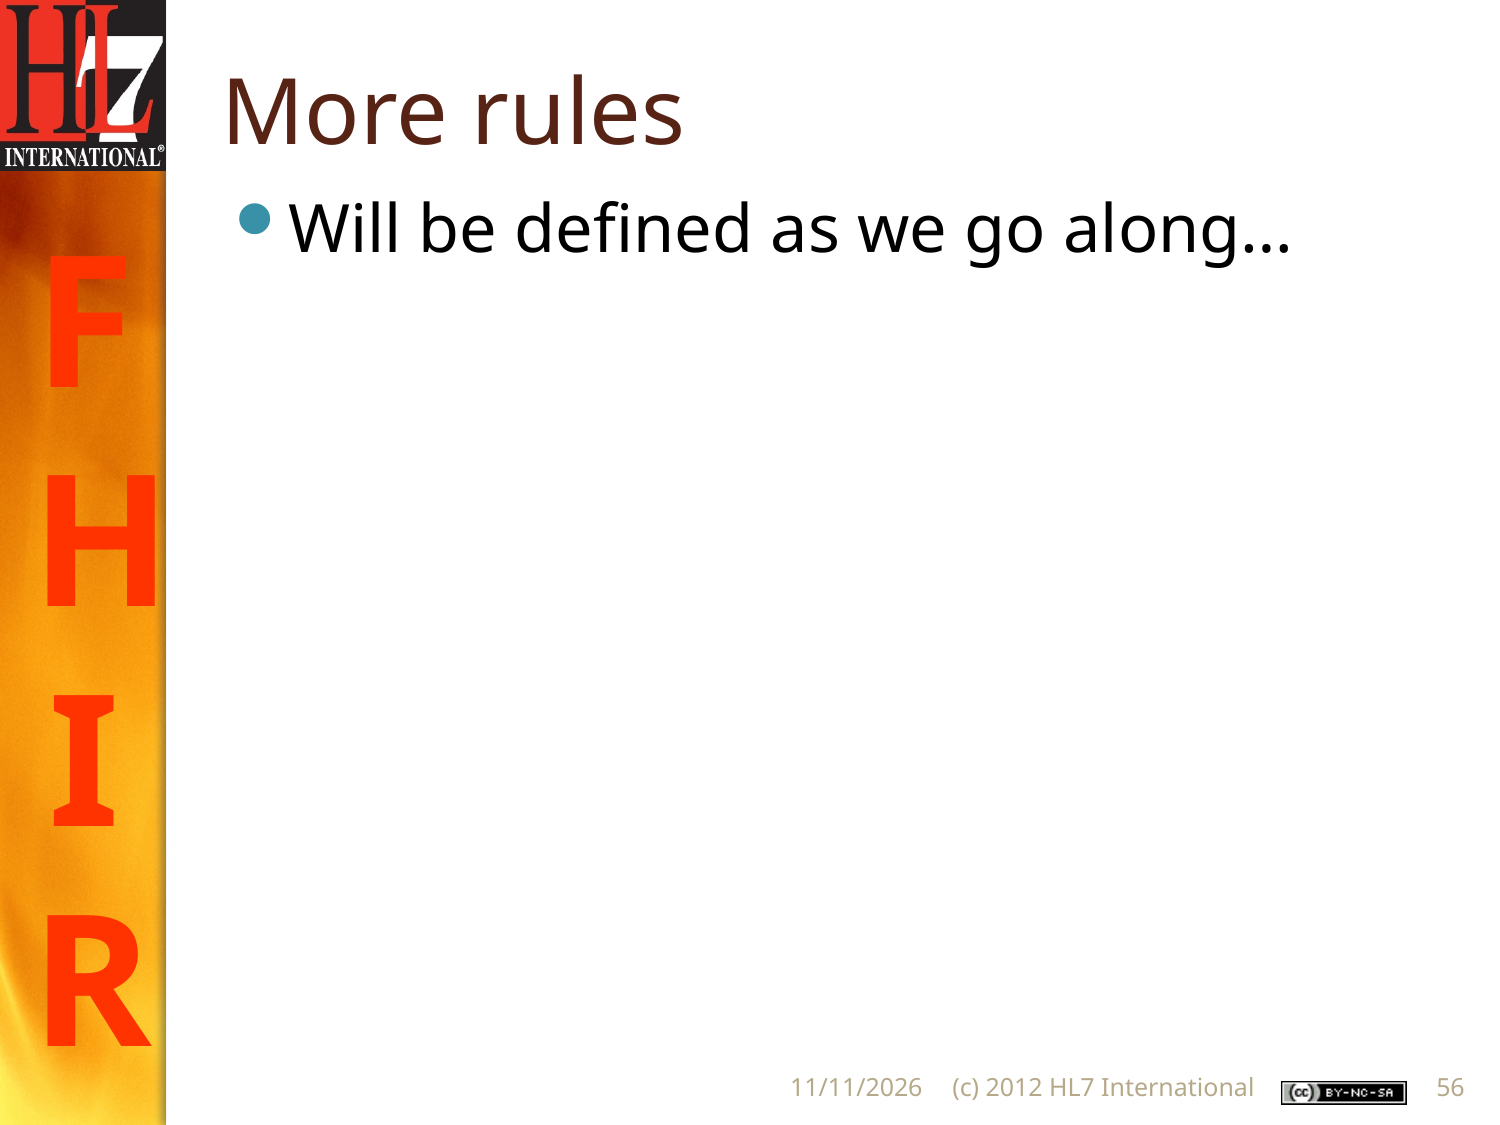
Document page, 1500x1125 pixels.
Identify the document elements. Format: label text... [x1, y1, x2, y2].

title More rules [206, 30, 1466, 185]
footer (c) 2012 HL7 International [937, 1070, 1413, 1113]
slide_number 56 [1413, 1070, 1488, 1113]
picture [0, 0, 166, 1125]
list Will be defined as we go along… [206, 196, 1466, 1059]
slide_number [587, 1070, 937, 1113]
